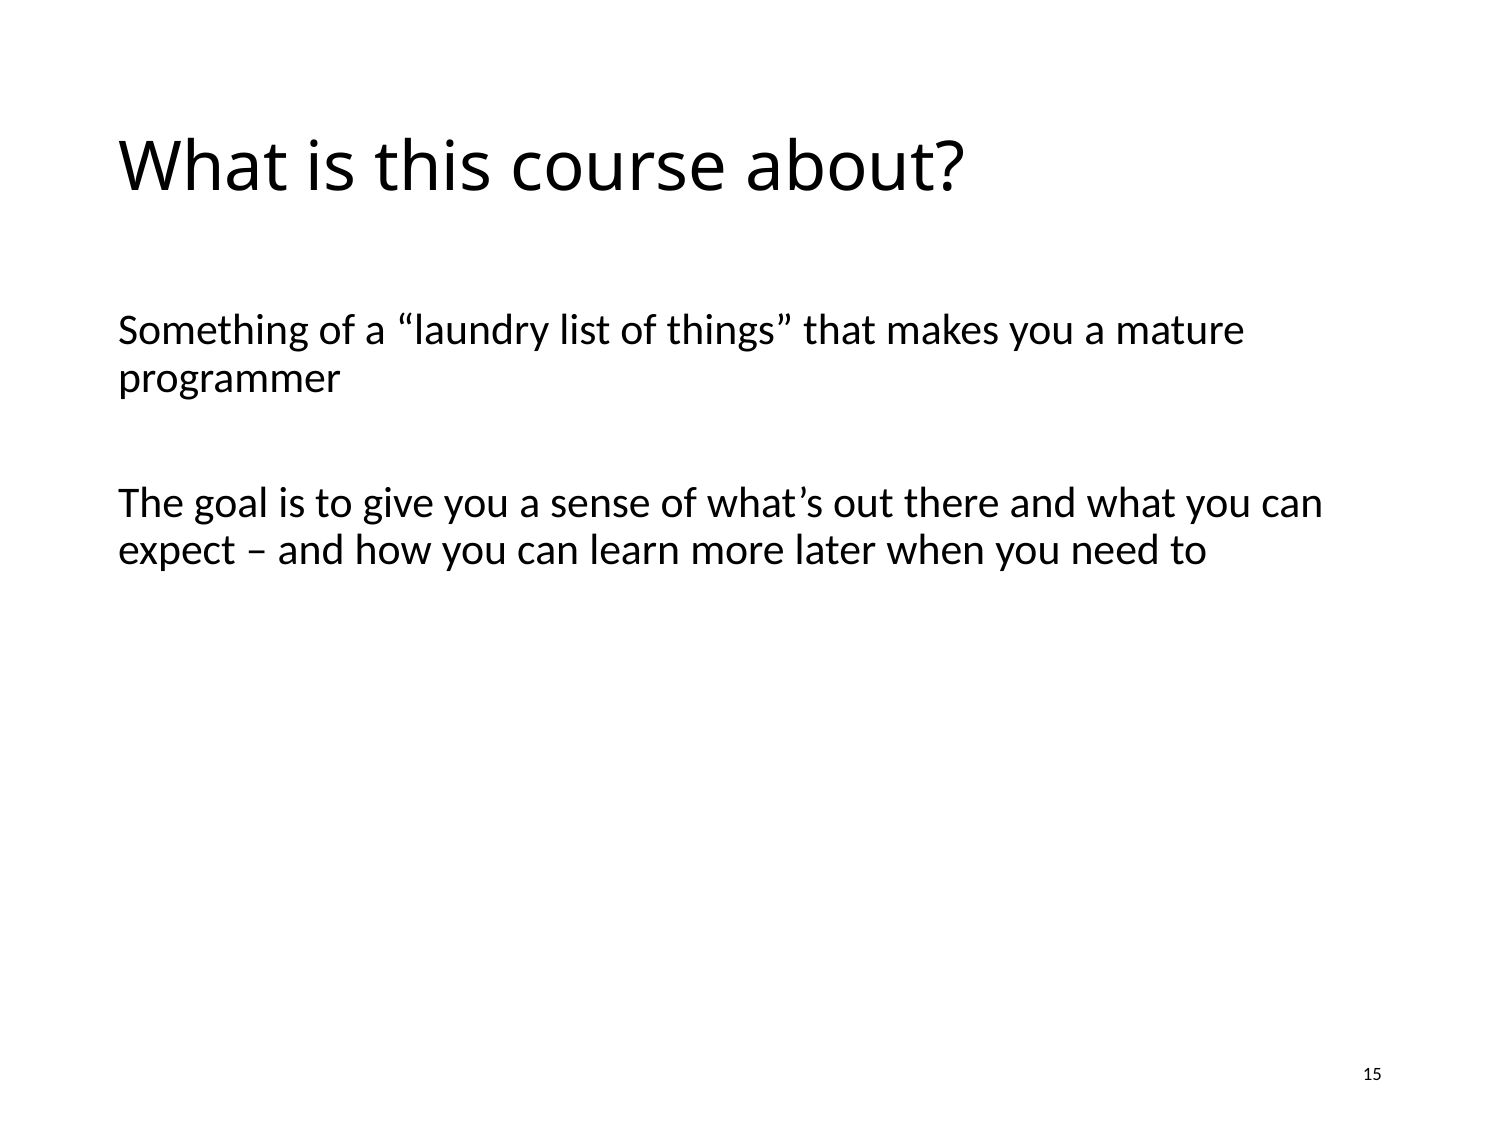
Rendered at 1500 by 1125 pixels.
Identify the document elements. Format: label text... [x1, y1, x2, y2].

slide_number 15 [1059, 1042, 1397, 1103]
list Something of a “laundry list of things” that makes you a mature programmer The goal is to give you a sense of what’s out there and what you can expect – and how you can learn more later when you need to [103, 299, 1397, 1014]
title What is this course about? [103, 59, 1397, 278]
